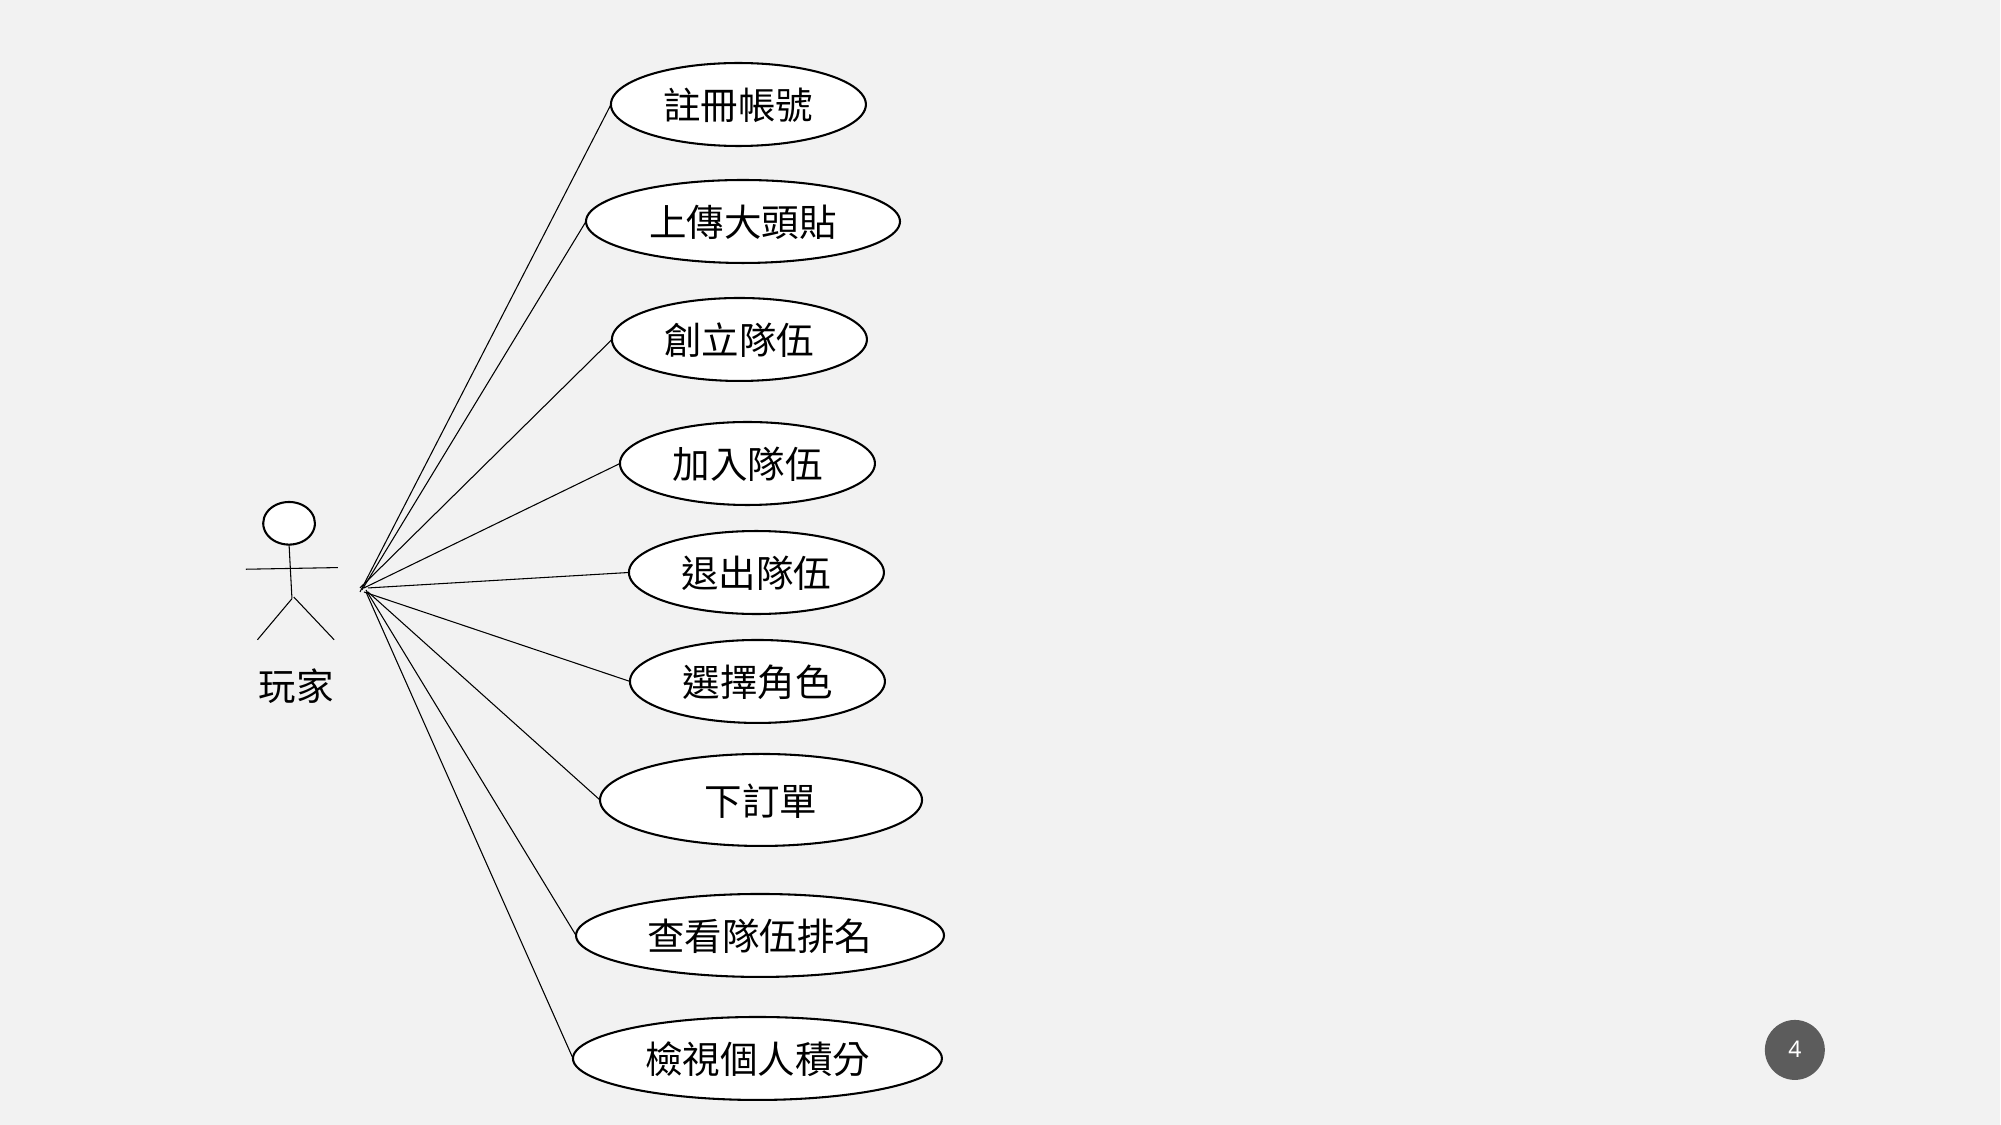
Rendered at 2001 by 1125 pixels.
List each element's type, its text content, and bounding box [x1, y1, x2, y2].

text_box 選擇角色 [628, 638, 886, 724]
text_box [576, 682, 600, 800]
text_box 查看隊伍排名 [575, 892, 946, 978]
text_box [576, 591, 630, 682]
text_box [367, 572, 629, 588]
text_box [243, 501, 355, 717]
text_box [361, 221, 586, 590]
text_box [365, 593, 573, 1059]
text_box 退出隊伍 [627, 529, 885, 616]
slide_number 4 [1764, 1019, 1825, 1080]
text_box 檢視個人積分 [571, 1015, 943, 1101]
text_box 註冊帳號 [609, 61, 867, 148]
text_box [612, 463, 620, 572]
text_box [359, 104, 611, 593]
text_box 上傳大頭貼 [611, 178, 902, 265]
text_box 下訂單 [598, 752, 924, 847]
text_box 創立隊伍 [611, 296, 868, 382]
text_box 加入隊伍 [618, 420, 876, 507]
